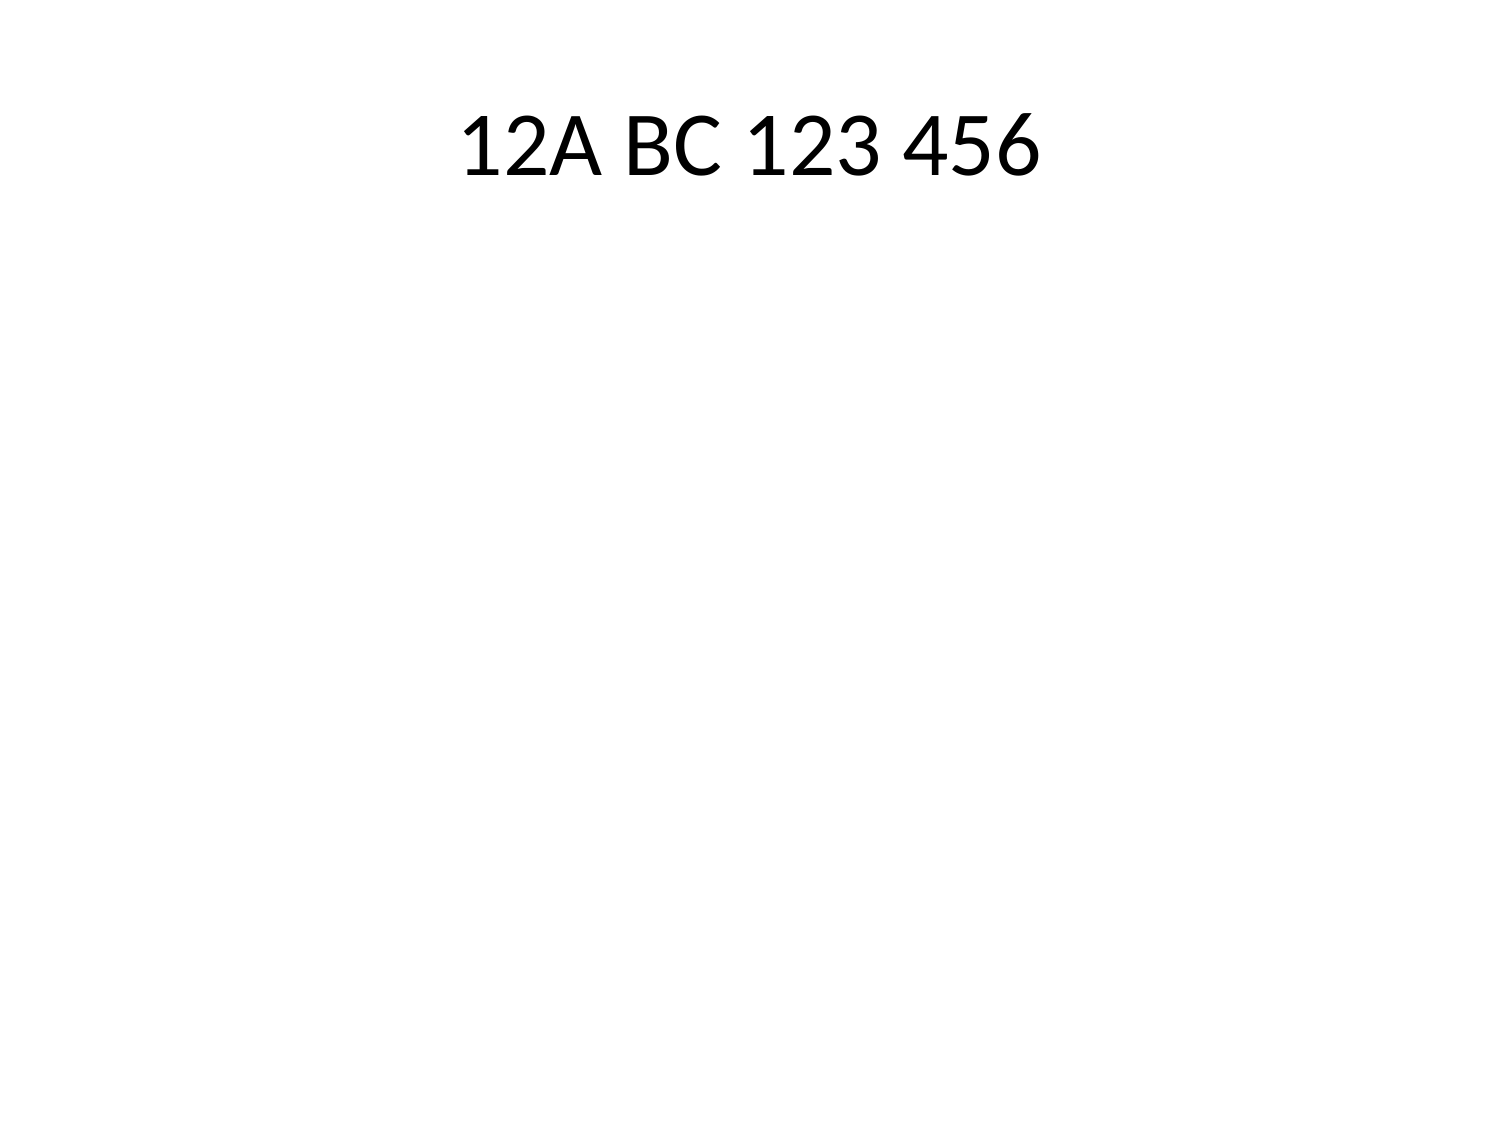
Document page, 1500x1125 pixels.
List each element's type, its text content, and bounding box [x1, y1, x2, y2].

title 12A BC 123 456 [75, 45, 1425, 233]
